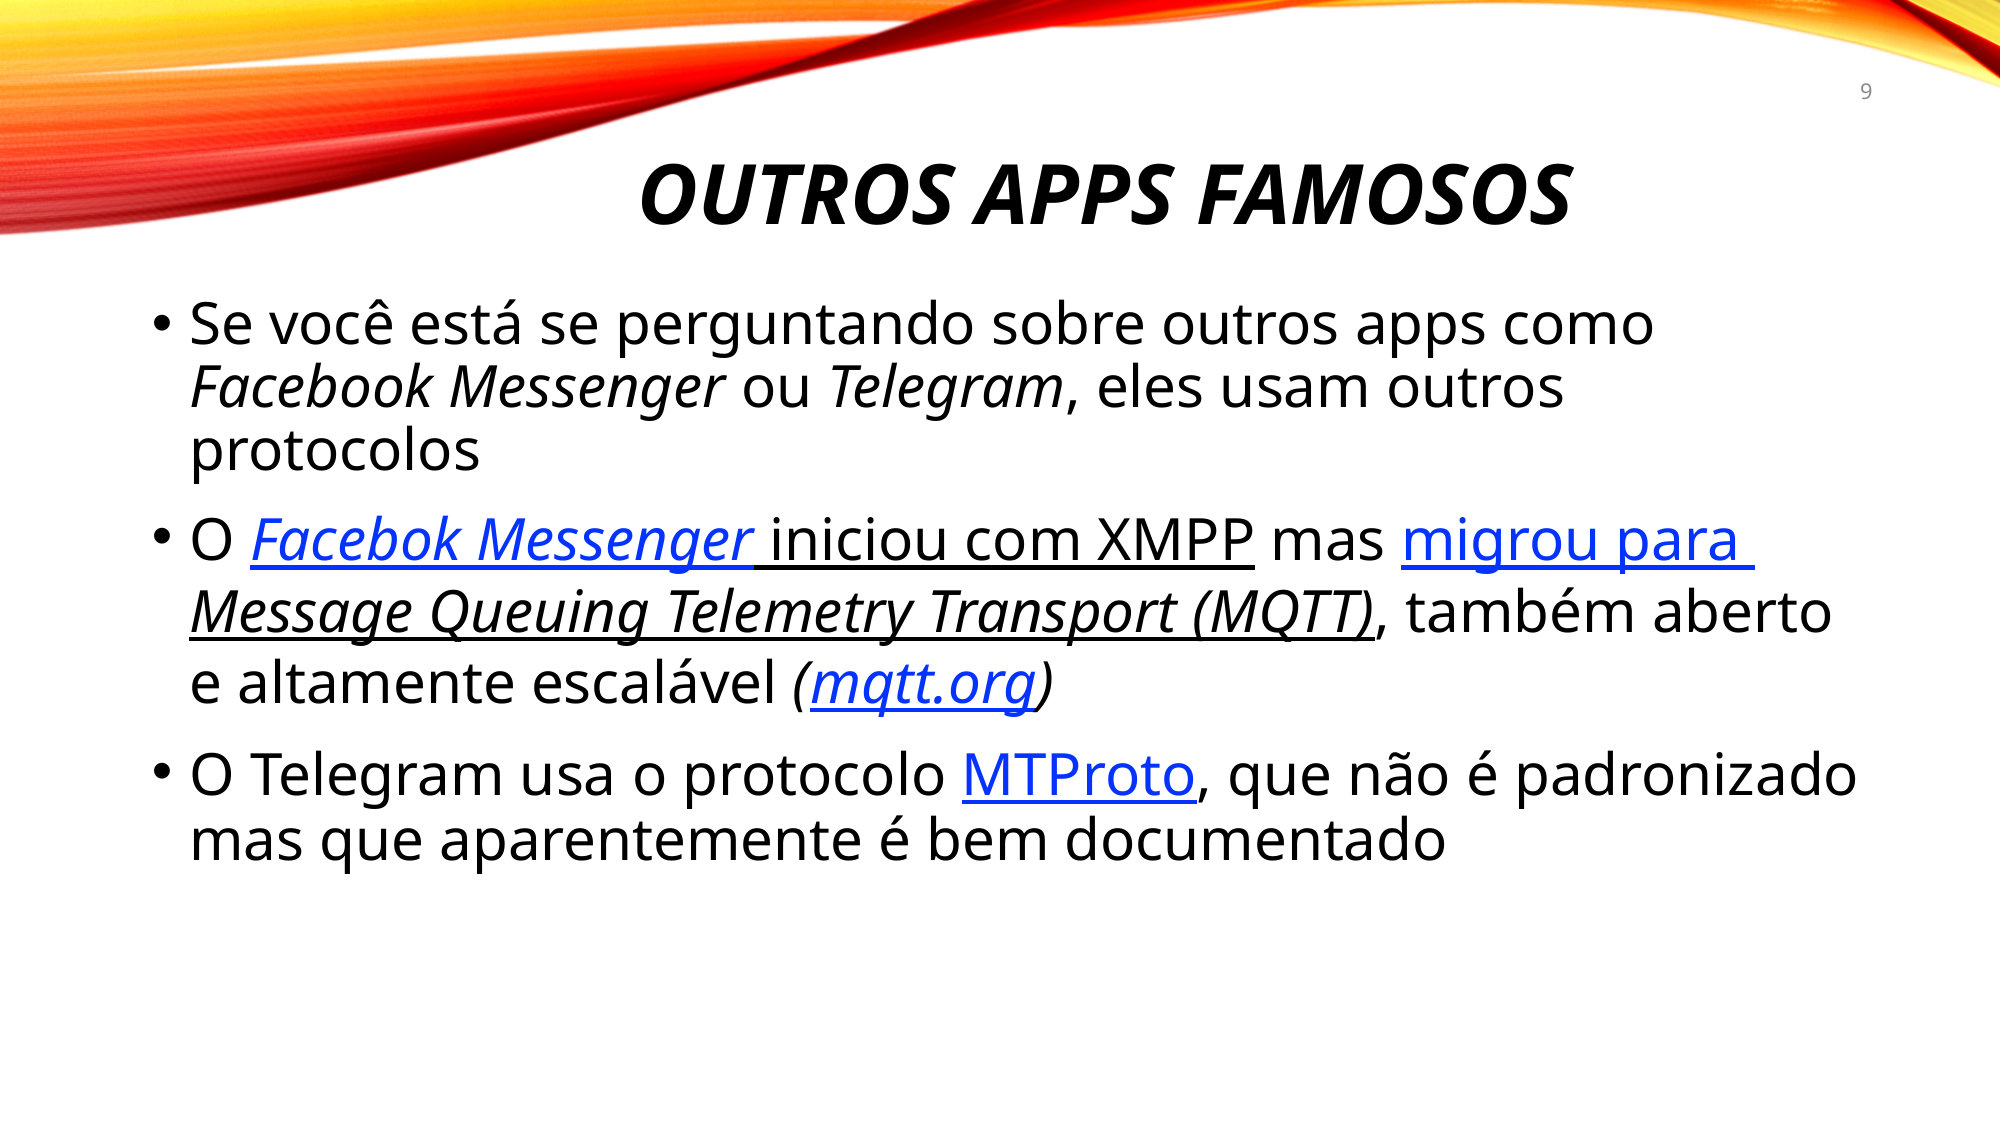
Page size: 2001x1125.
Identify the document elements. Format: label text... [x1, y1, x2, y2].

slide_number 9 [1437, 62, 1888, 123]
list Se você está se perguntando sobre outros apps como Facebook Messenger ou Telegram, eles usam outros protocolos O Facebok Messenger iniciou com XMPP mas migrou para Message Queuing Telemetry Transport (MQTT), também aberto e altamente escalável (mqtt.org) O Telegram usa o protocolo MTProto, que não é padronizado mas que aparentemente é bem documentado [136, 286, 1888, 1057]
picture [0, 0, 2000, 237]
title Outros Apps Famosos [323, 102, 1888, 286]
